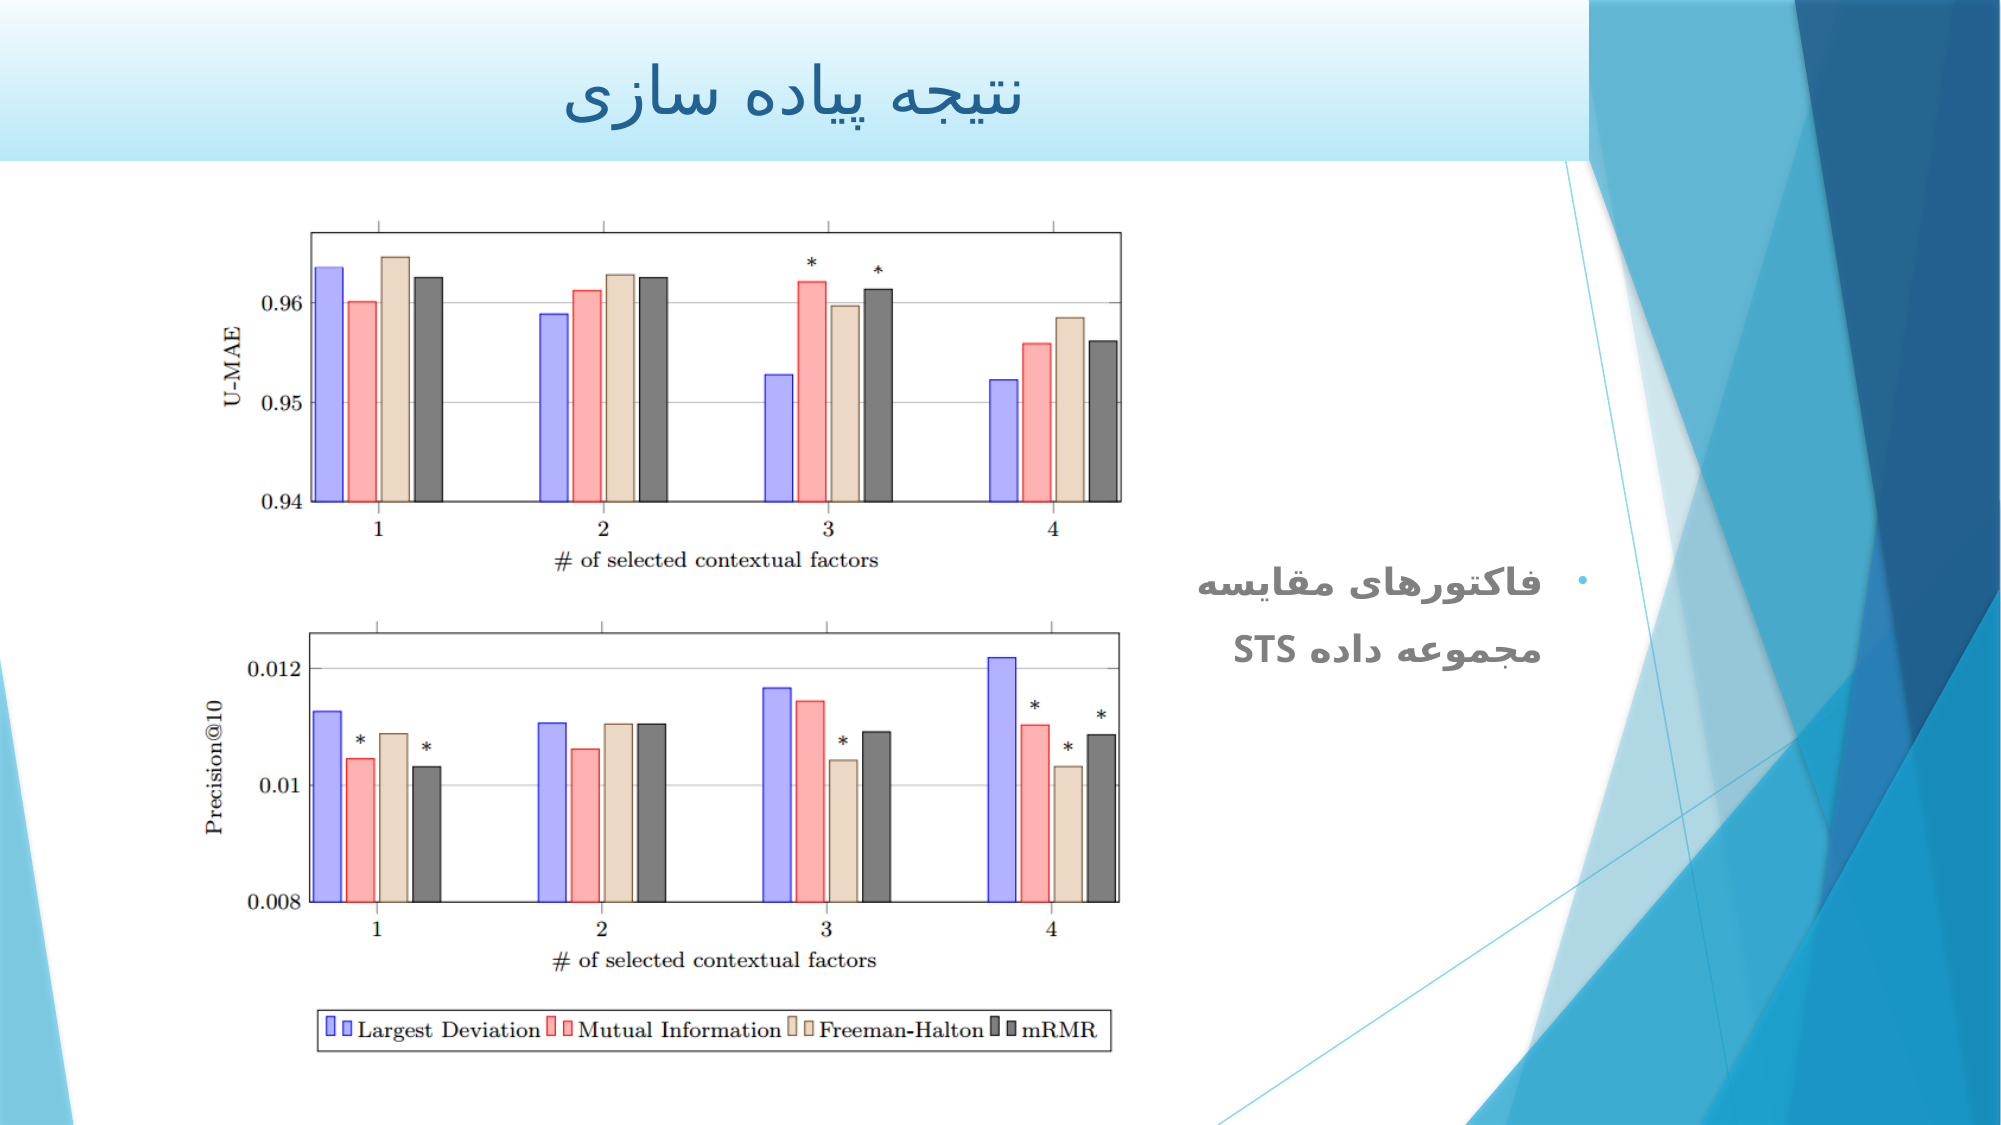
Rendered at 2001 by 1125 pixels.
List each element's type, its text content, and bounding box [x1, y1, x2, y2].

picture [174, 202, 1176, 1067]
text_box فاکتورهای مقایسه مجموعه داده STS [1180, 527, 1601, 739]
title نتیجه پیاده سازی [0, 0, 1589, 161]
